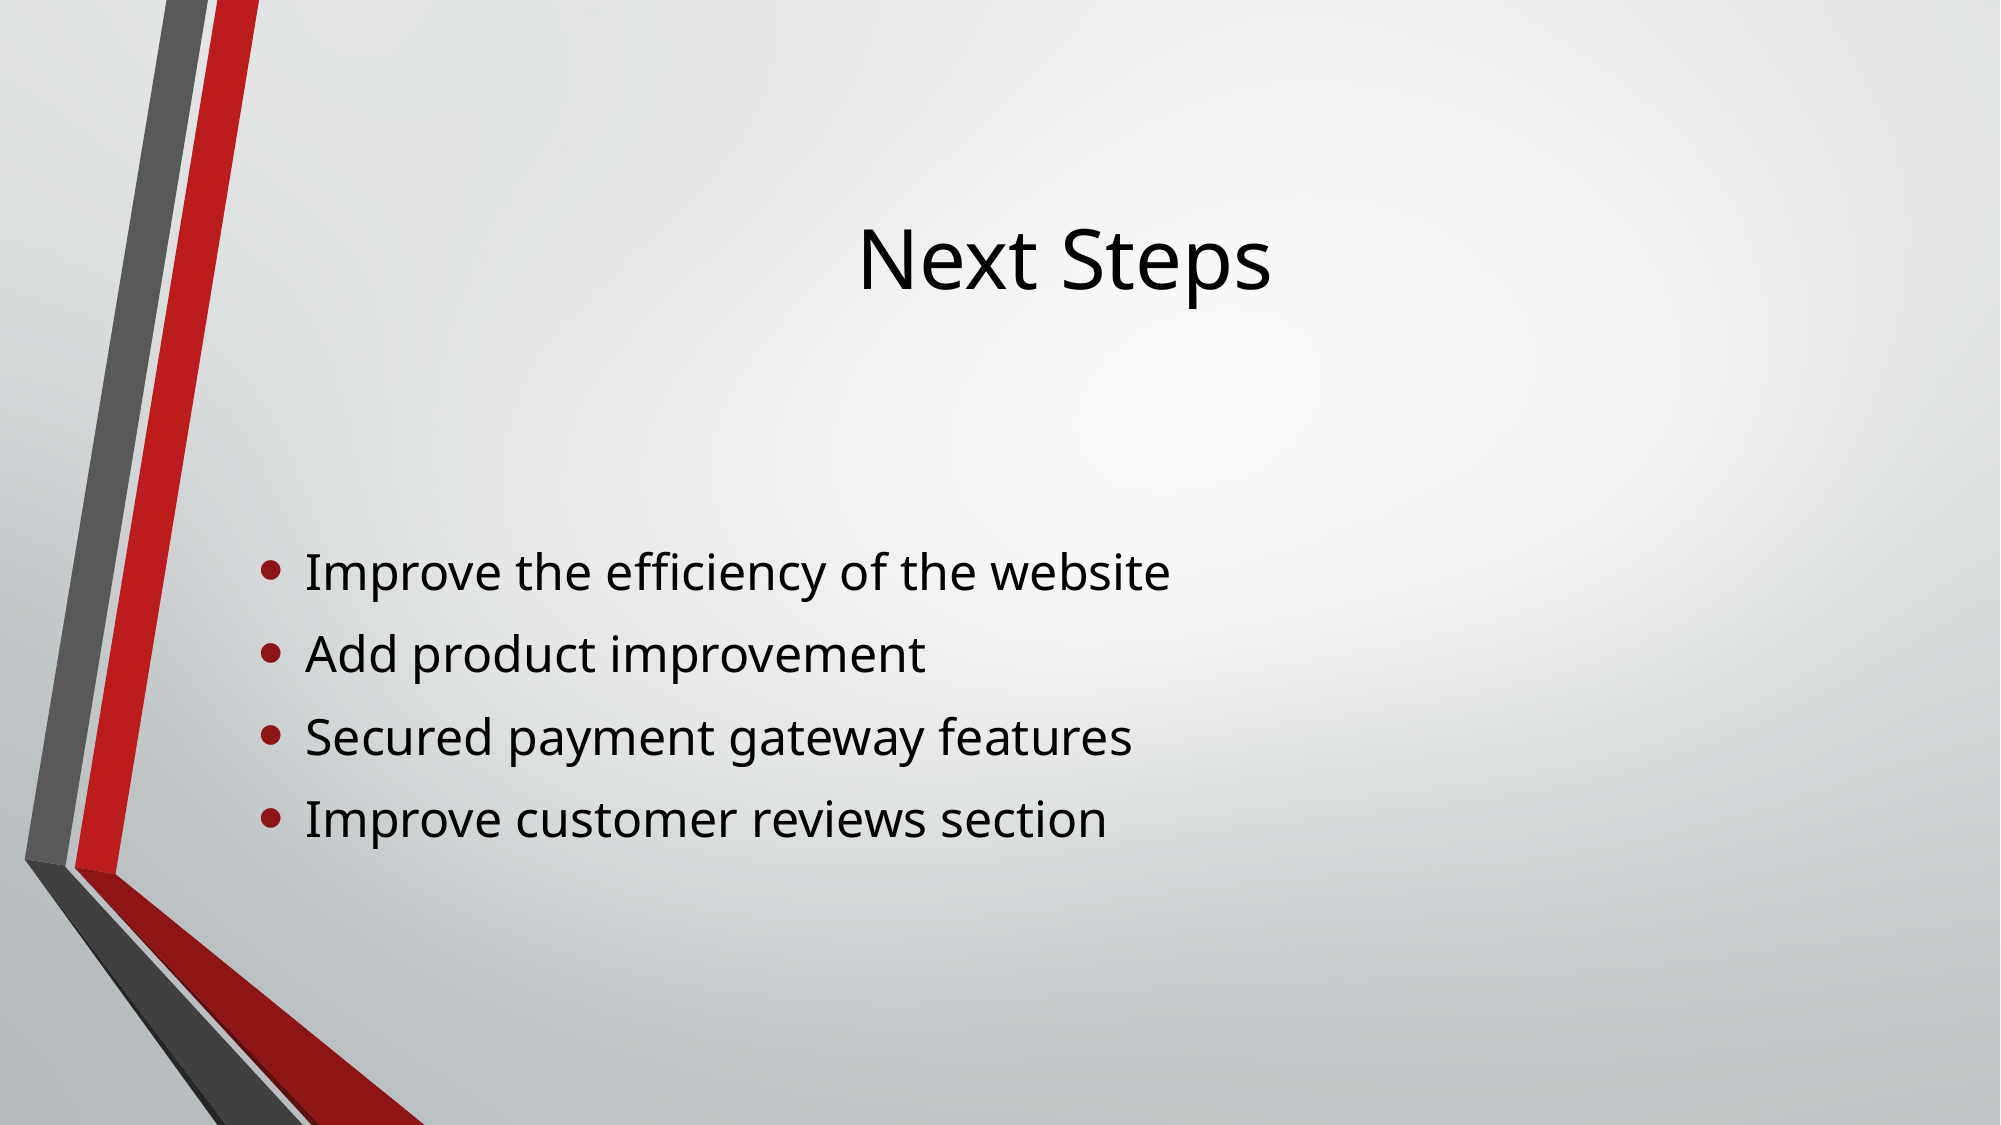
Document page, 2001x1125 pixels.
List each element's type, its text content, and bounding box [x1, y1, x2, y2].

title Next Steps [243, 112, 1887, 400]
list Improve the efficiency of the website Add product improvement Secured payment gateway features Improve customer reviews section [243, 437, 1887, 950]
